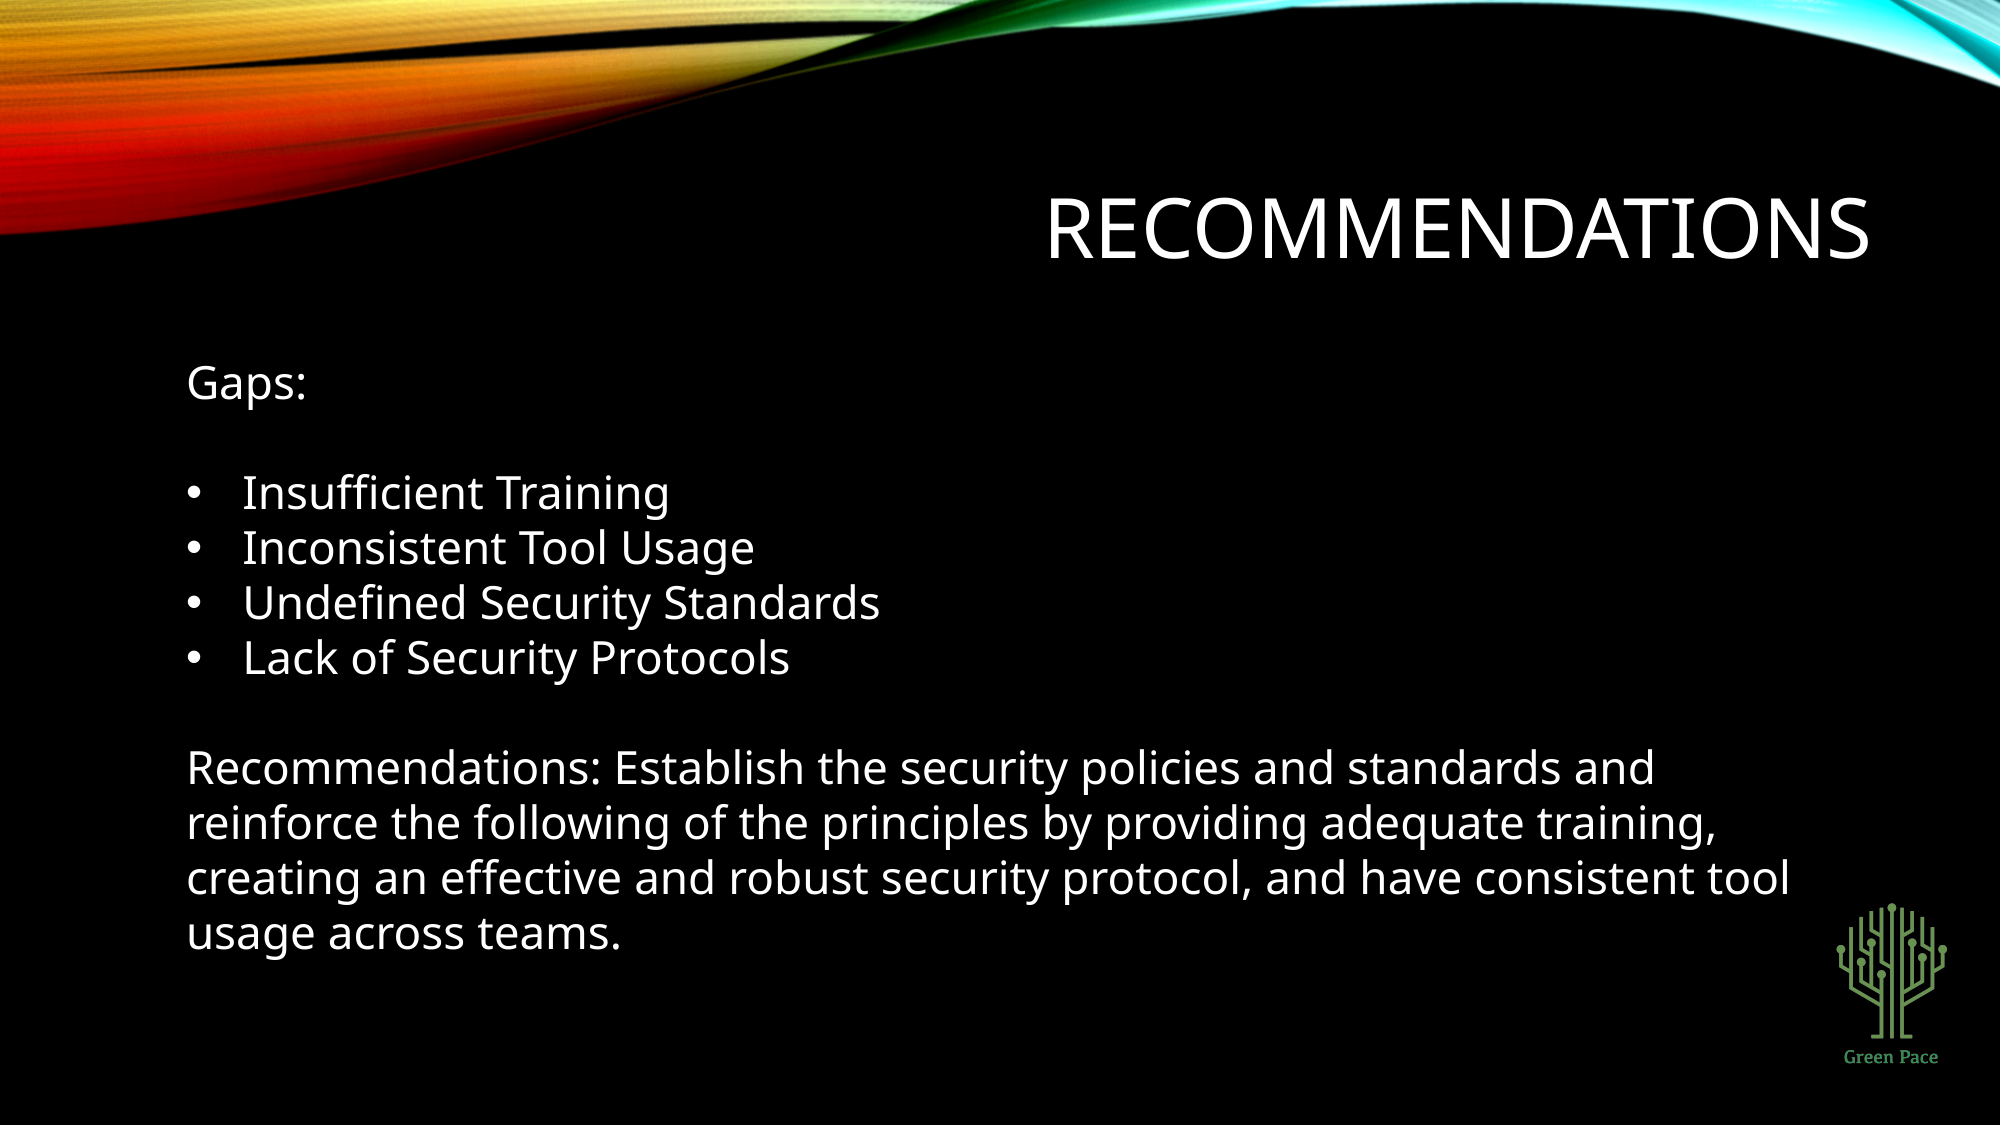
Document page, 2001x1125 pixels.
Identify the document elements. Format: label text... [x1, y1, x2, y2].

text_box Gaps: Insufficient Training Inconsistent Tool Usage Undefined Security Standards Lack of Security Protocols Recommendations: Establish the security policies and standards and reinforce the following of the principles by providing adequate training, creating an effective and robust security protocol, and have consistent tool usage across teams. [171, 346, 1819, 1125]
picture [1817, 892, 1964, 1082]
picture [0, 0, 2000, 237]
title RECOMMENDATIONS [474, 125, 1888, 338]
